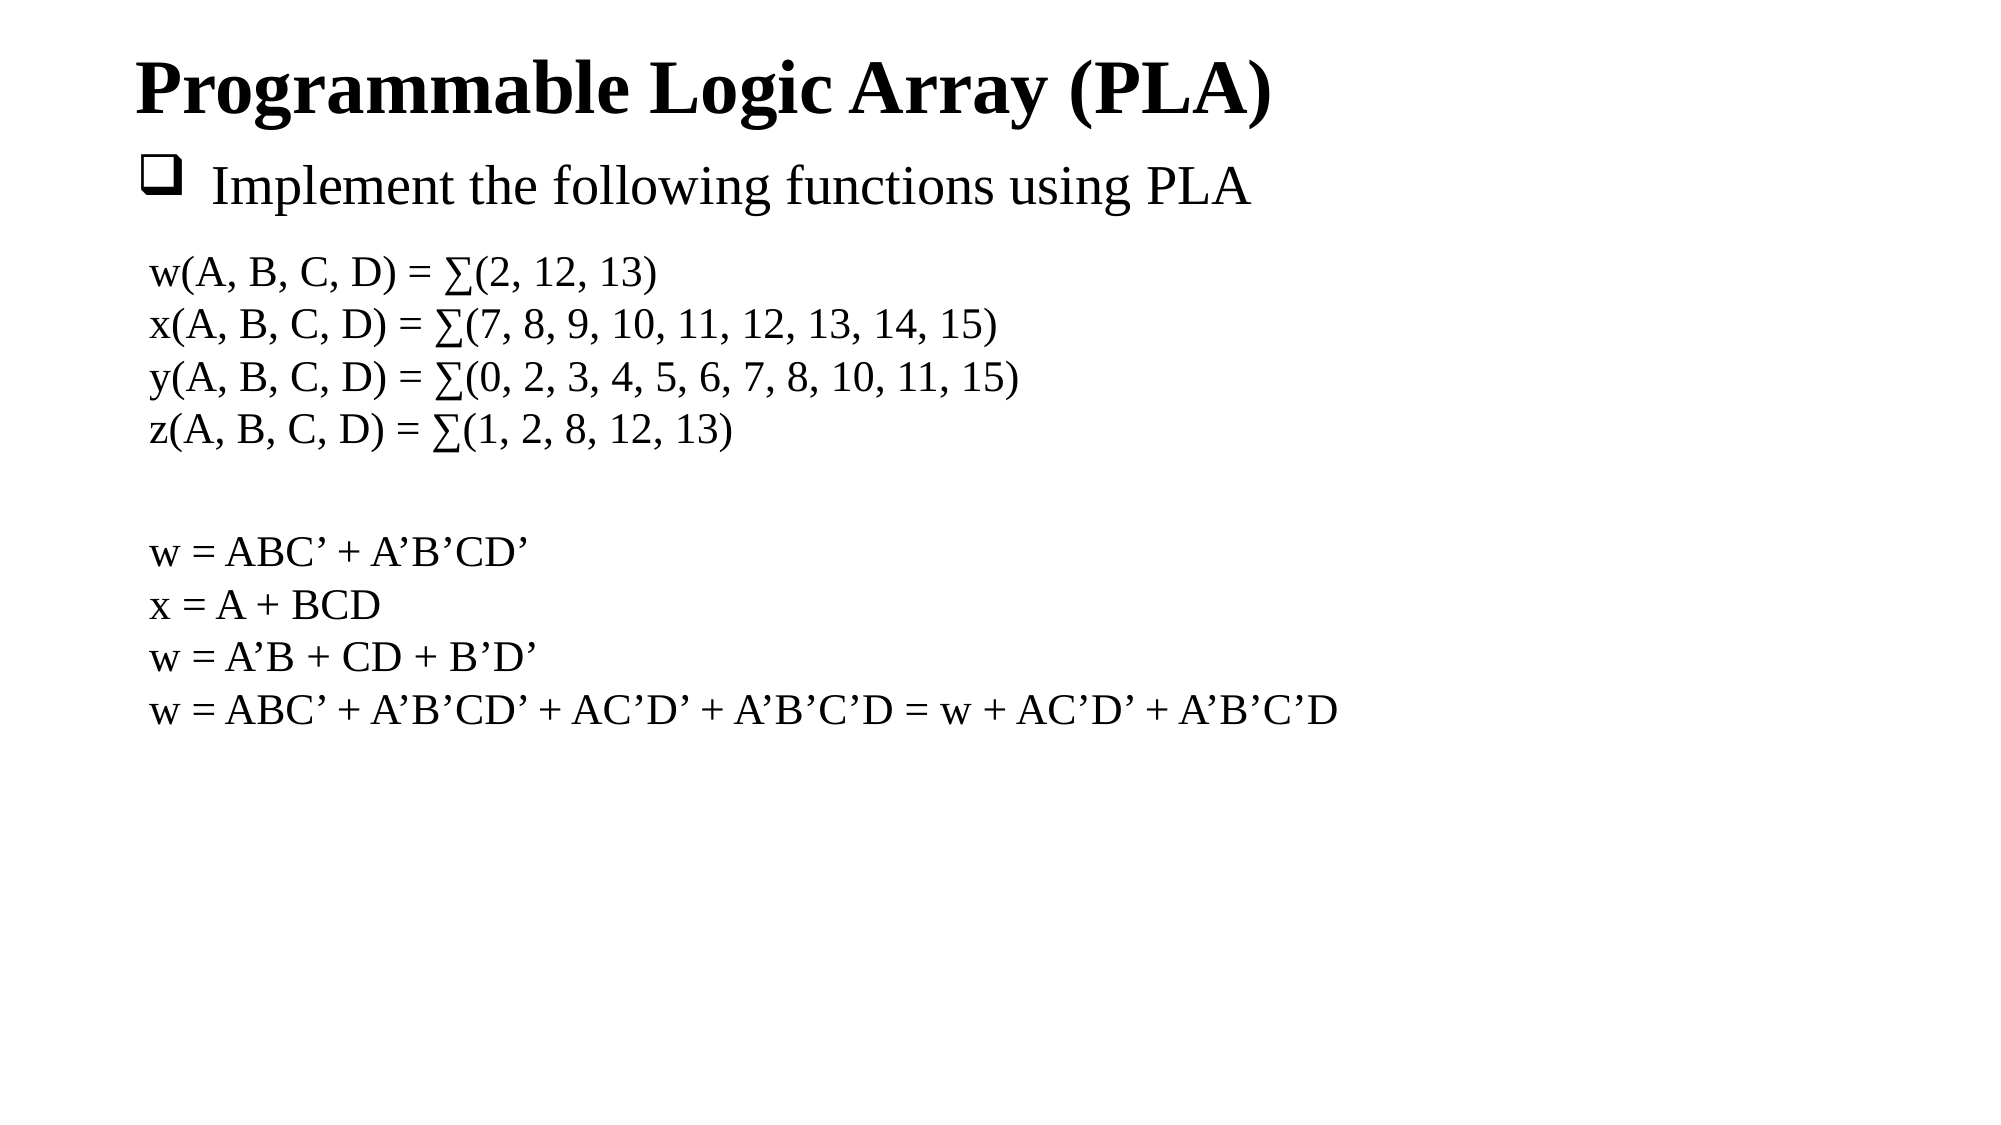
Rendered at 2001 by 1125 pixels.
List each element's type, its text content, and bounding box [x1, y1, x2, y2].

text_box Implement the following functions using PLA [116, 138, 1796, 226]
text_box w(A, B, C, D) = ∑(2, 12, 13) x(A, B, C, D) = ∑(7, 8, 9, 10, 11, 12, 13, 14, 15) y(A, B, C, D) = ∑(0, 2, 3, 4, 5, 6, 7, 8, 10, 11, 15) z(A, B, C, D) = ∑(1, 2, 8, 12, 13) [129, 232, 1117, 463]
text_box Programmable Logic Array (PLA) [120, 29, 1900, 137]
text_box w = ABC’ + A’B’CD’ x = A + BCD w = A’B + CD + B’D’ w = ABC’ + A’B’CD’ + AC’D’ + A’B’C’D = w + AC’D’ + A’B’C’D [129, 468, 1788, 744]
